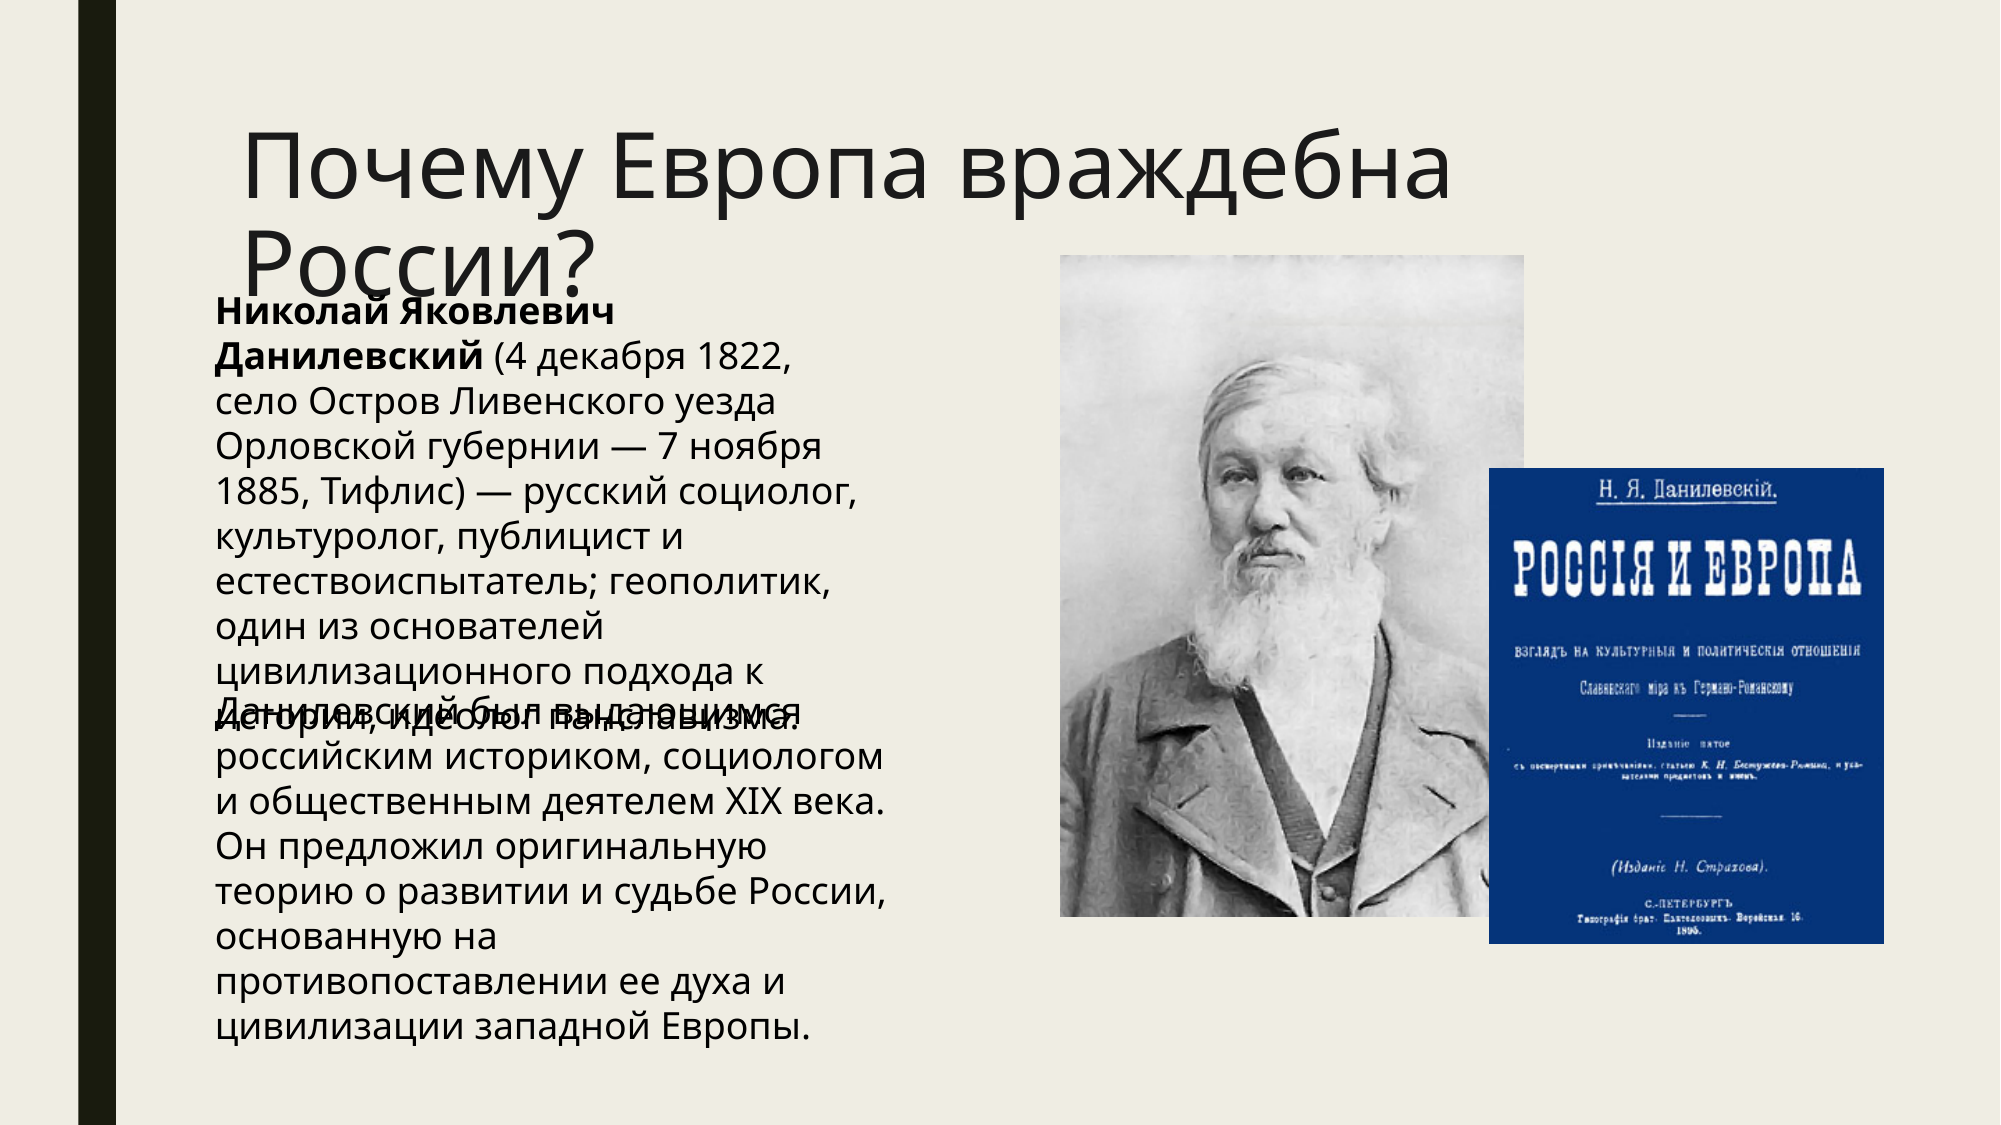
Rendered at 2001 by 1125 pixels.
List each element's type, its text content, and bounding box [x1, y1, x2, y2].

text_box Николай Яковлевич Данилевский (4 декабря 1822, село Остров Ливенского уезда Орловской губернии — 7 ноября 1885, Тифлис) — русский социолог, культуролог, публицист и естествоиспытатель; геополитик, один из основателей цивилизационного подхода к истории, идеолог панславизма. [199, 279, 899, 745]
picture [1060, 255, 1884, 944]
text_box Данилевский был выдающимся российским историком, социологом и общественным деятелем XIX века. Он предложил оригинальную теорию о развитии и судьбе России, основанную на противопоставлении ее духа и цивилизации западной Европы. [200, 679, 915, 1054]
title Почему Европа враждебна России? [225, 112, 1800, 357]
